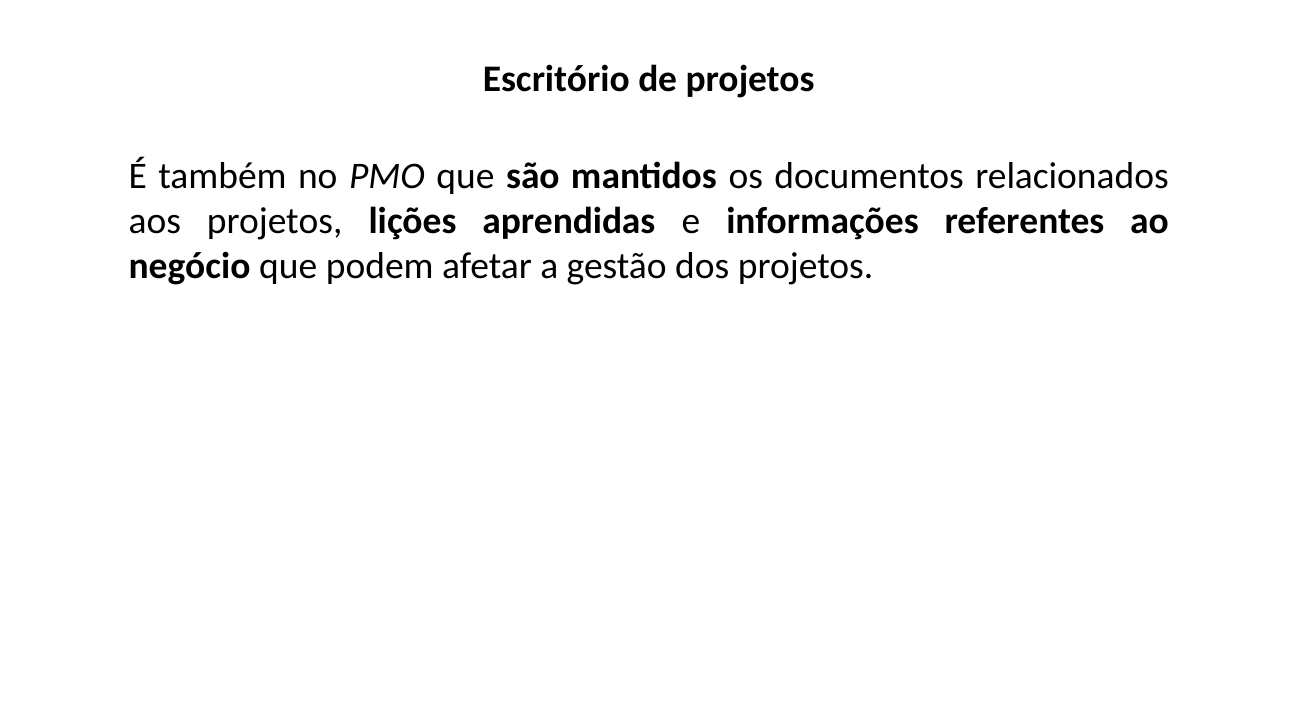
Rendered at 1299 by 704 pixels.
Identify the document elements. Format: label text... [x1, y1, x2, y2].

text_box É também no PMO que são mantidos os documentos relacionados aos projetos, lições aprendidas e informações referentes ao negócio que podem afetar a gestão dos projetos. [117, 145, 1181, 559]
text_box Escritório de projetos [0, 46, 1299, 108]
